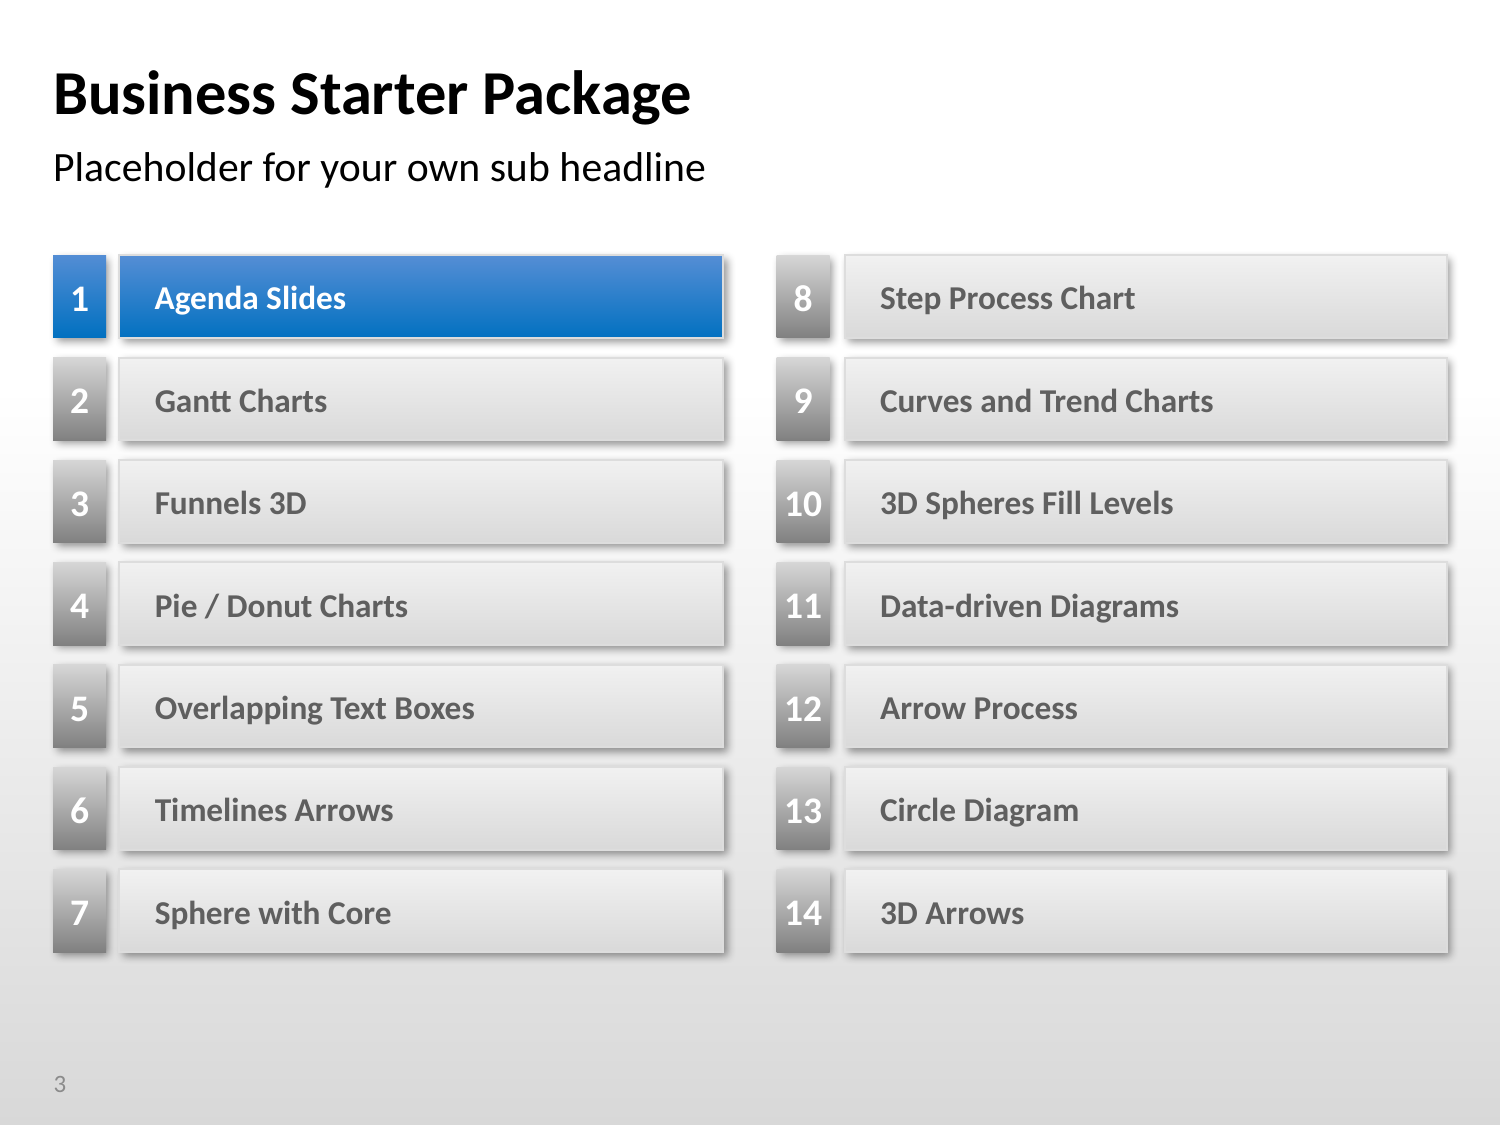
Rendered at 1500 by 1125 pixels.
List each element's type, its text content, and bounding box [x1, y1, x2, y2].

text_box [52, 357, 724, 441]
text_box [52, 664, 724, 748]
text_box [52, 766, 724, 850]
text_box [776, 869, 1448, 953]
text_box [776, 562, 1448, 646]
list Placeholder for your own sub headline [53, 140, 1447, 196]
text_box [52, 869, 724, 953]
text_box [776, 459, 1448, 543]
title Business Starter Package [53, 39, 1447, 140]
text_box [776, 357, 1448, 441]
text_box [52, 459, 724, 543]
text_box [776, 766, 1448, 850]
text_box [52, 255, 724, 339]
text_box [52, 562, 724, 646]
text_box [776, 255, 1448, 339]
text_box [776, 664, 1448, 748]
